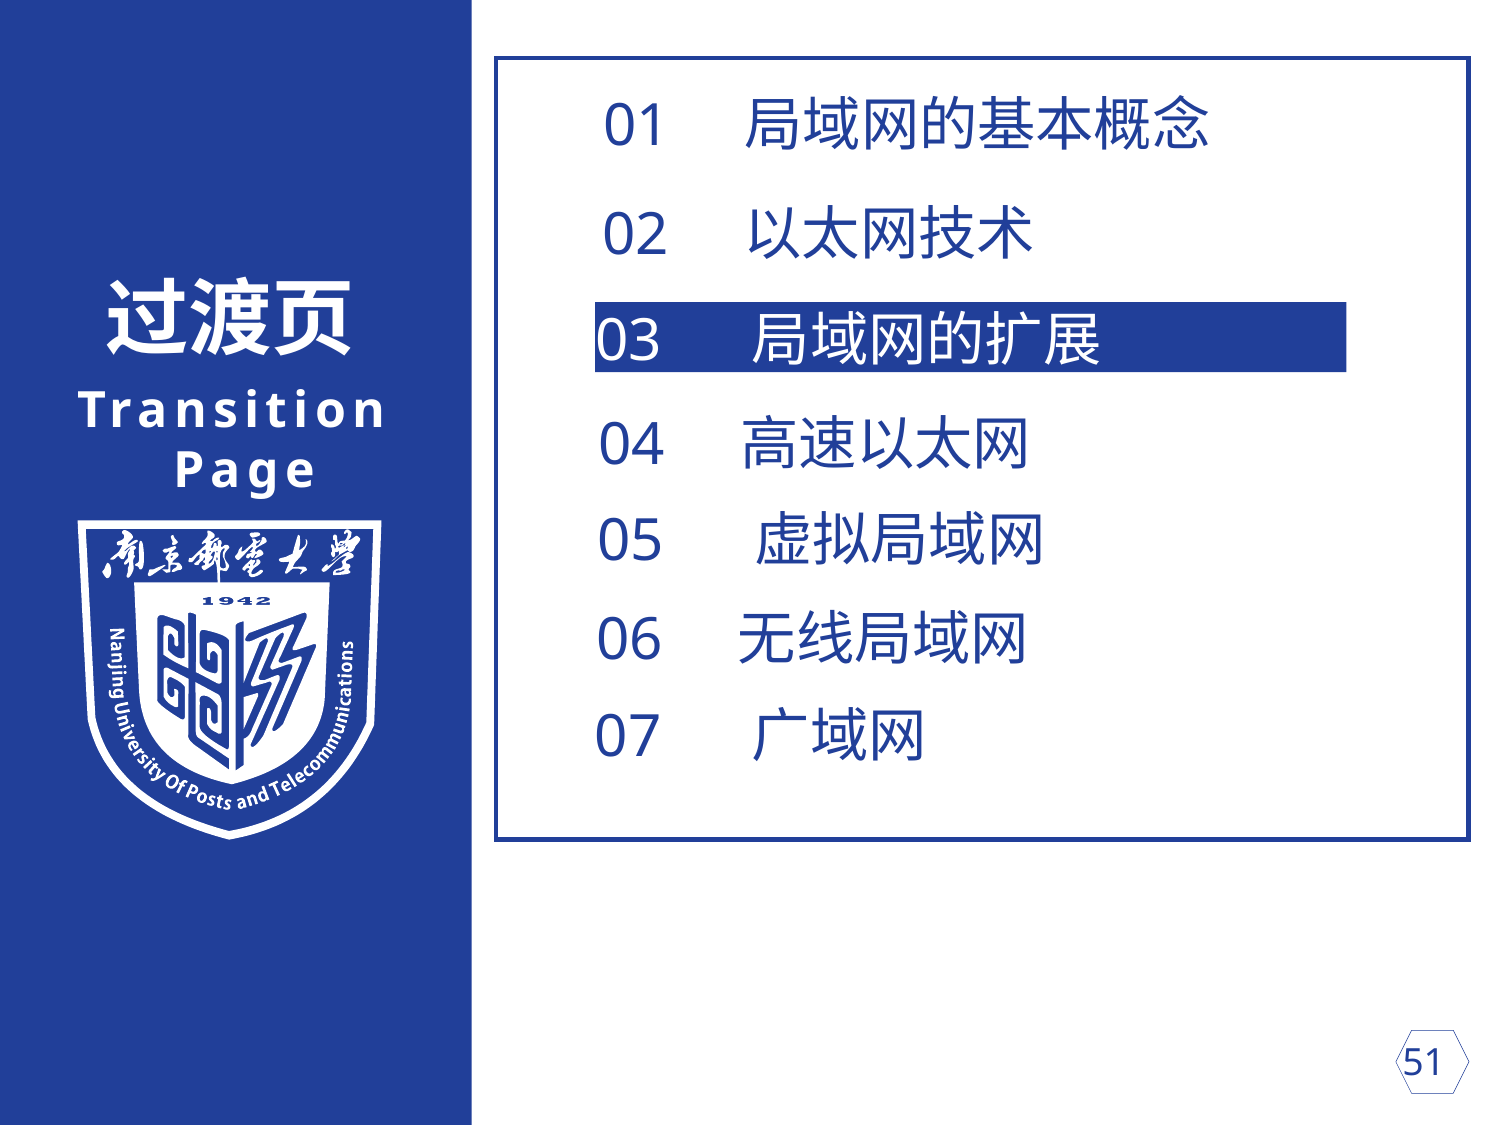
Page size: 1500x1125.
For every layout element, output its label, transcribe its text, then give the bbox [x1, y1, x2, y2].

text_box 04 高速以太网 [598, 405, 1228, 476]
text_box 03 局域网的扩展 [595, 302, 1347, 373]
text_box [77, 520, 382, 840]
text_box 02 以太网技术 [602, 196, 1232, 267]
text_box [495, 57, 1469, 841]
text_box 07 广域网 [595, 697, 1225, 768]
text_box 06 无线局域网 [596, 601, 1226, 672]
text_box 51 [1363, 1030, 1494, 1092]
text_box 01 局域网的基本概念 [603, 87, 1233, 158]
text_box 过渡页 [0, 257, 461, 373]
text_box [0, 0, 473, 1125]
text_box Transition Page [31, 373, 457, 506]
text_box 05 虚拟局域网 [597, 502, 1227, 573]
